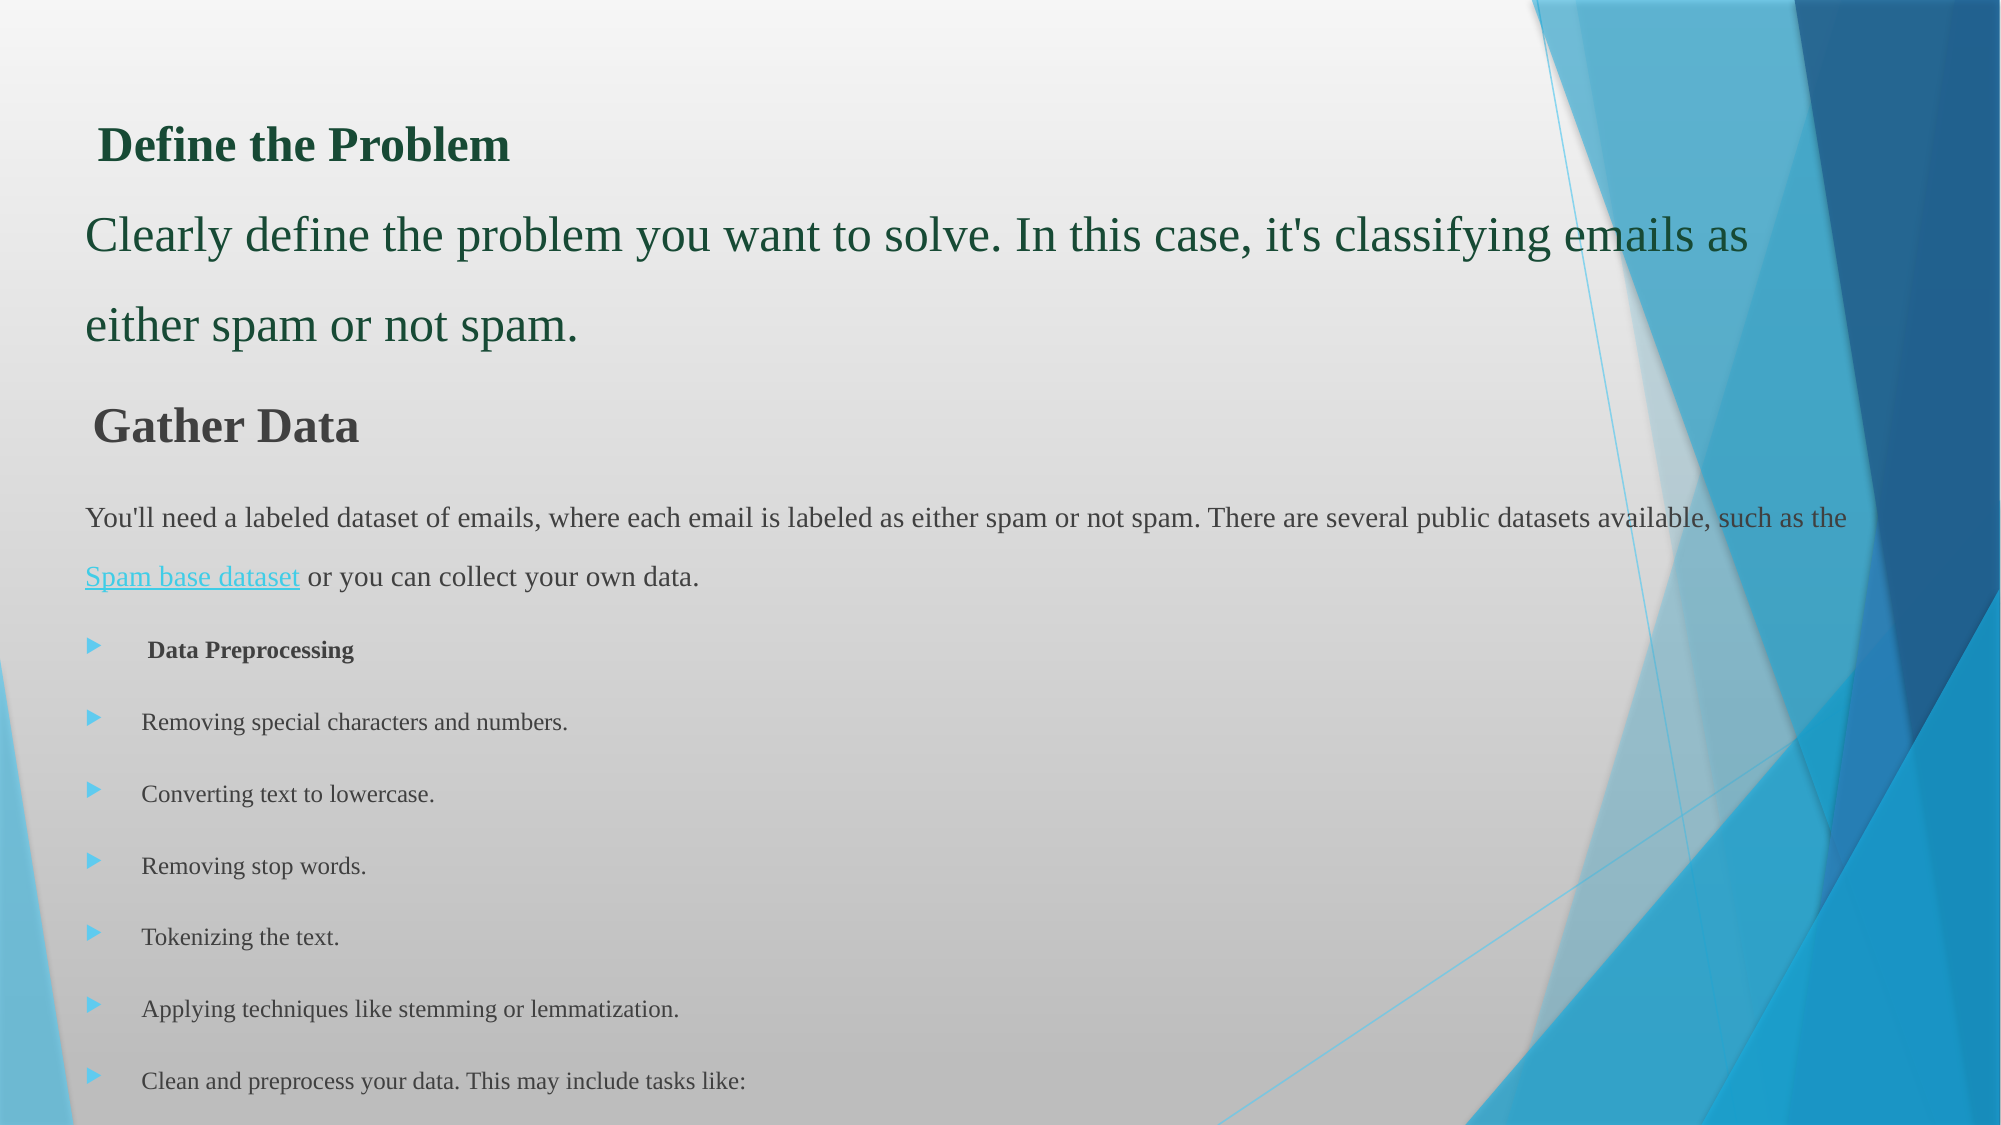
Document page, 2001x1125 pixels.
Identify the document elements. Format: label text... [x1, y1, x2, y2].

list Gather Data You'll need a labeled dataset of emails, where each email is labeled as either spam or not spam. There are several public datasets available, such as the Spam base dataset or you can collect your own data. Data Preprocessing Removing special characters and numbers. Converting text to lowercase. Removing stop words. Tokenizing the text. Applying techniques like stemming or lemmatization. Clean and preprocess your data. This may include tasks like: [70, 343, 1953, 1025]
title Define the Problem Clearly define the problem you want to solve. In this case, it's classifying emails as either spam or not spam. [70, 74, 1791, 291]
